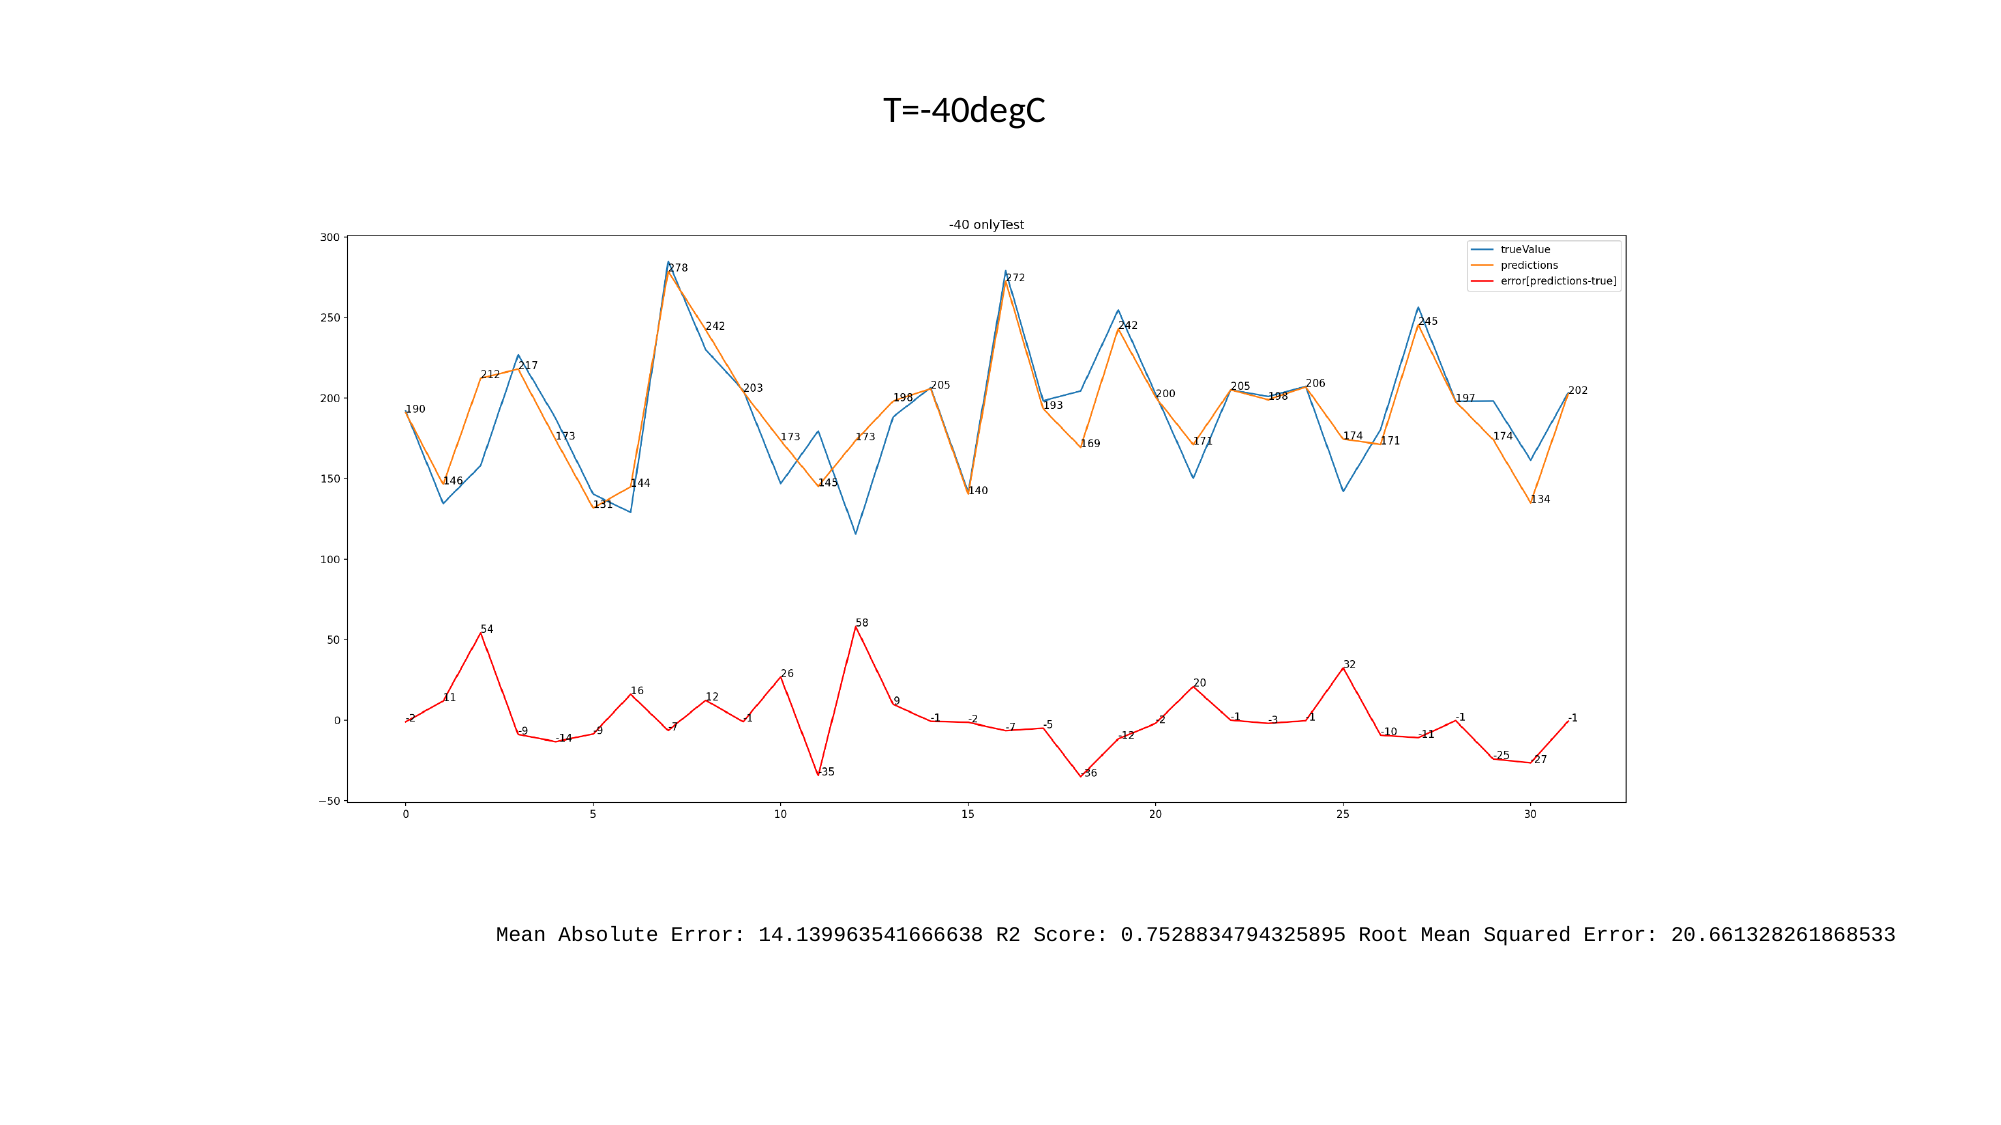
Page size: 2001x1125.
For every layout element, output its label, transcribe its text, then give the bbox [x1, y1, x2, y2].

picture [140, 145, 1791, 896]
text_box T=-40degC [868, 77, 1079, 138]
text_box Mean Absolute Error: 14.139963541666638 R2 Score: 0.7528834794325895 Root Mean Squared Error: 20.661328261868533 [496, 920, 1900, 946]
